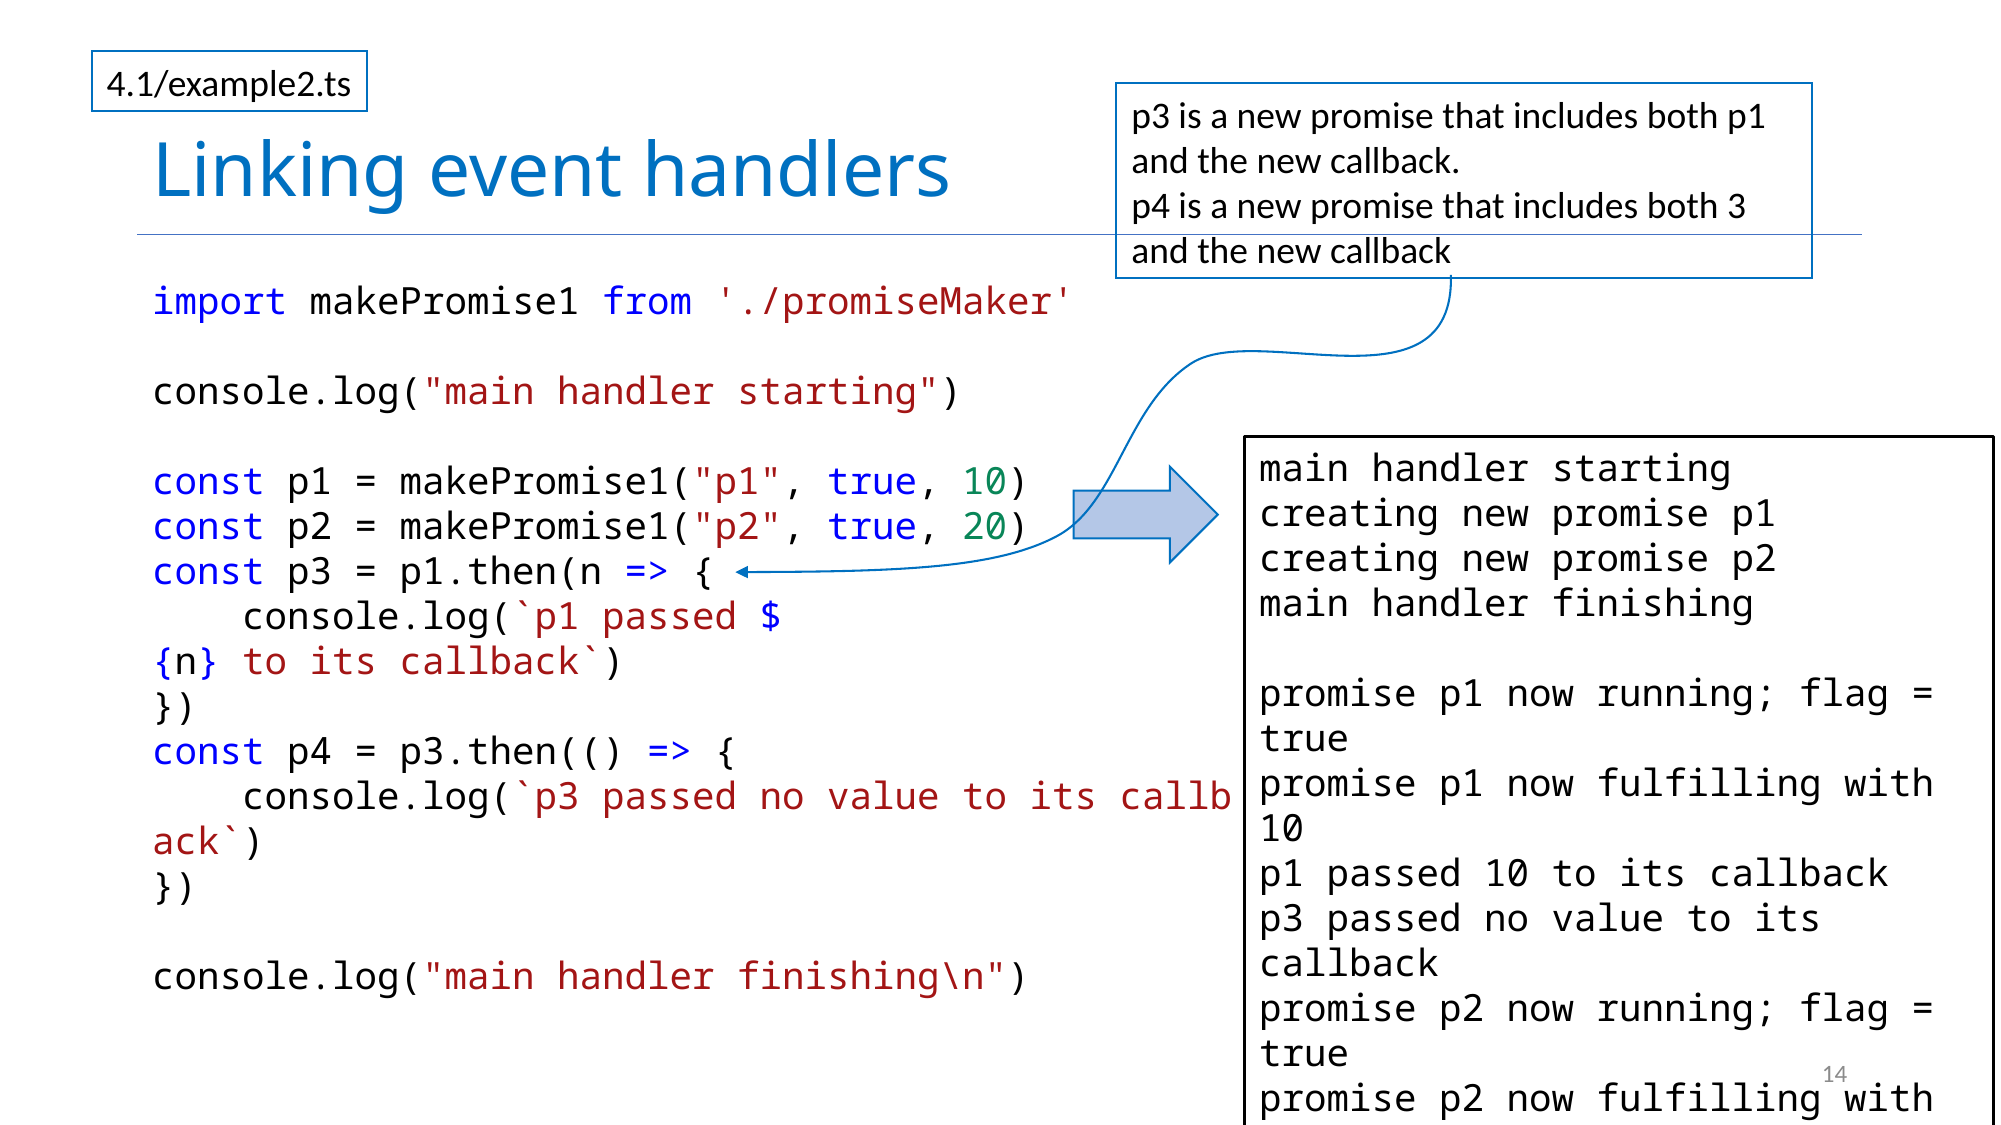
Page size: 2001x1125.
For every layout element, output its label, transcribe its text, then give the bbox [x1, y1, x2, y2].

text_box import makePromise1 from './promiseMaker' console.log("main handler starting") const p1 = makePromise1("p1", true, 10) const p2 = makePromise1("p2", true, 20) const p3 = p1.then(n => { console.log(`p1 passed ${n} to its callback`) }) const p4 = p3.then(() => { console.log(`p3 passed no value to its callback`) }) console.log("main handler finishing\n") [137, 269, 1267, 1095]
title Linking event handlers [137, 3, 1863, 221]
text_box p3 is a new promise that includes both p1 and the new callback. p4 is a new promise that includes both 3 and the new callback [1115, 82, 1813, 279]
text_box [735, 274, 1452, 579]
text_box 4.1/example2.ts [91, 50, 368, 112]
text_box [1072, 464, 1220, 565]
text_box main handler starting creating new promise p1 creating new promise p2 main handler finishing promise p1 now running; flag = true promise p1 now fulfilling with 10 p1 passed 10 to its callback p3 passed no value to its callback promise p2 now running; flag = true promise p2 now fulfilling with 20 [1244, 436, 1994, 1125]
